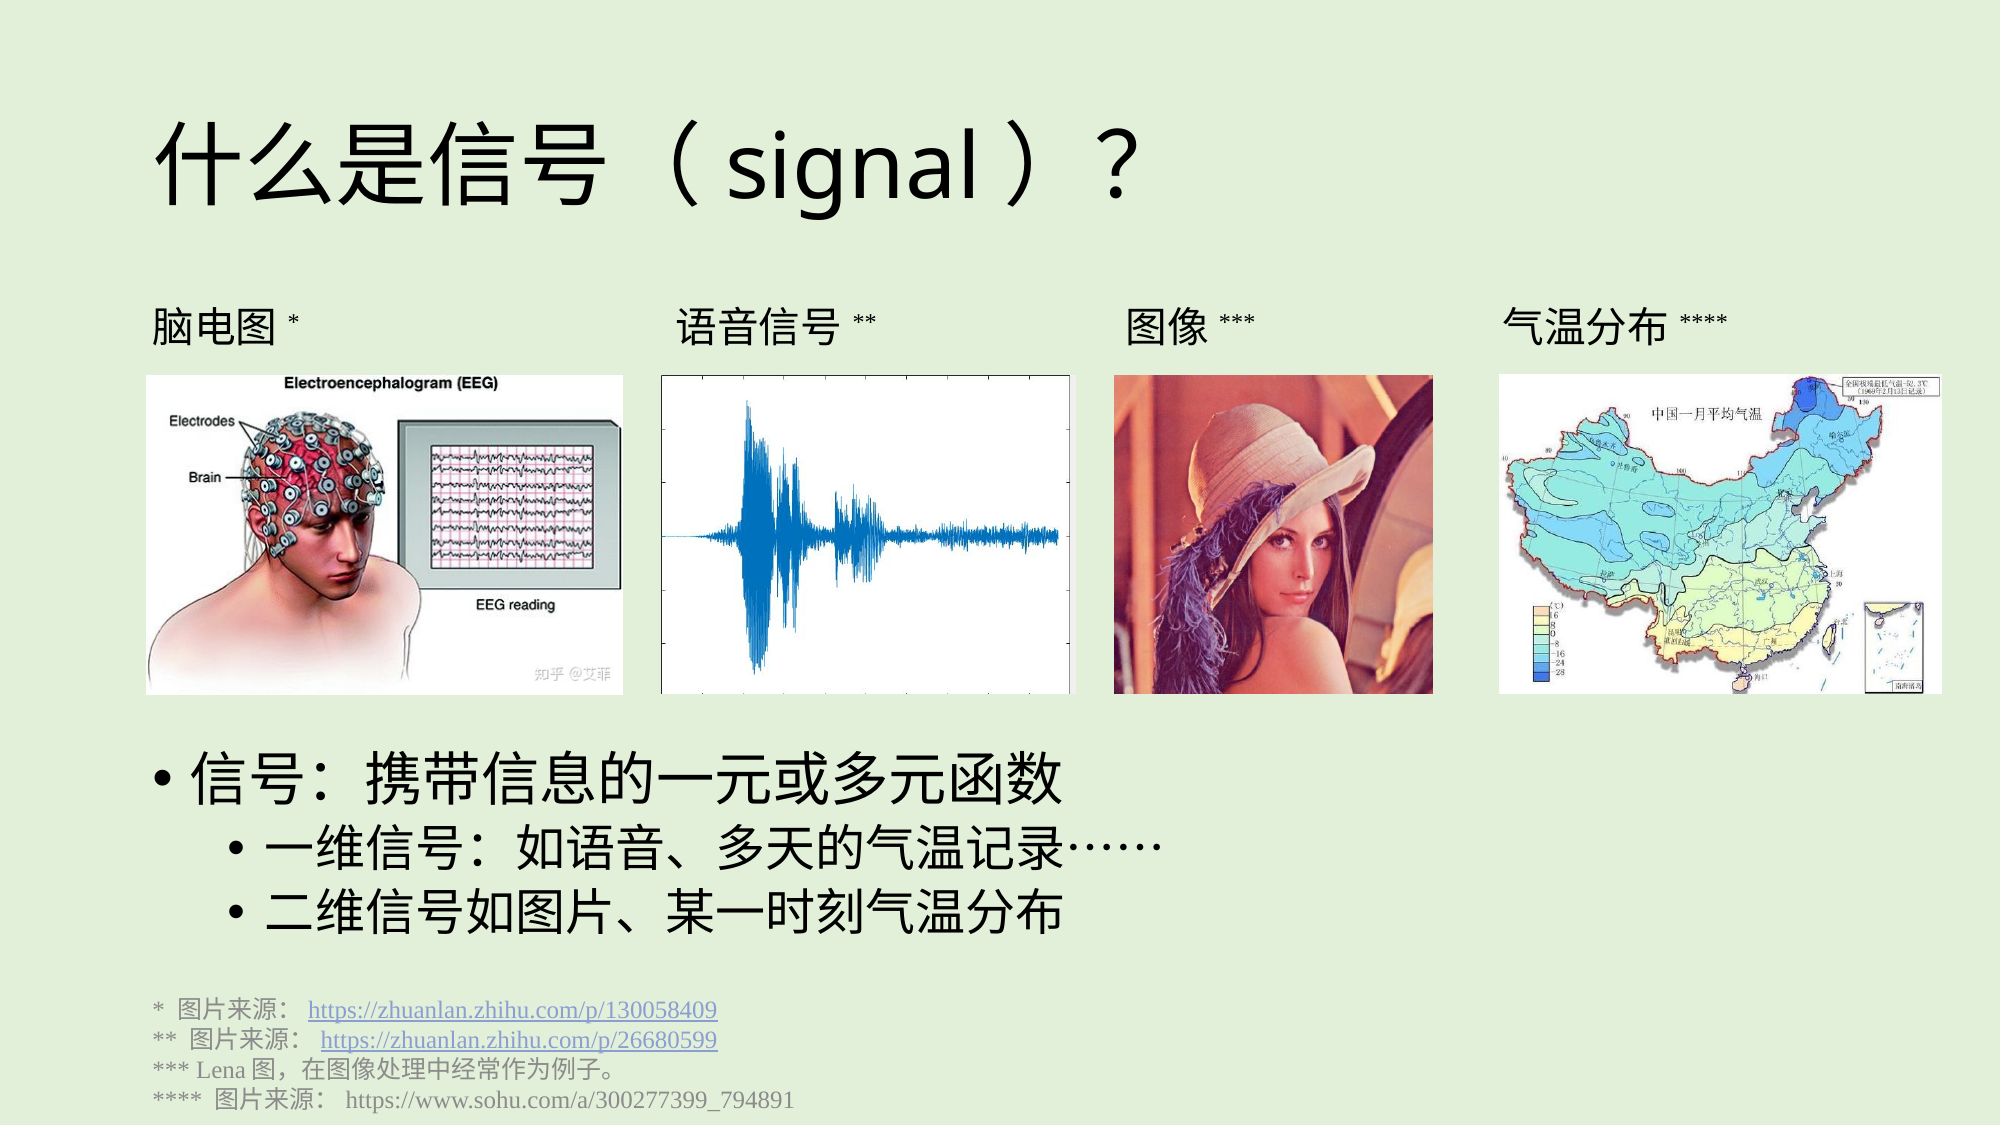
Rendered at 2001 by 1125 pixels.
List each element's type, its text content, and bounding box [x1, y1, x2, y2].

title 什么是信号（signal）？ [137, 59, 1863, 278]
picture [146, 375, 623, 695]
picture [1499, 374, 1942, 694]
list 脑电图* 语音信号** 图像*** 气温分布**** [137, 299, 1863, 1014]
picture [661, 375, 1076, 694]
footer * 图片来源：https://zhuanlan.zhihu.com/p/130058409 ** 图片来源：https://zhuanlan.zhihu.com/p/26680599 *** Lena图，在图像处理中经常作为例子。 **** 图片来源：https://www.sohu.com/a/300277399_794891 [137, 1004, 1338, 1103]
picture [1114, 375, 1433, 694]
